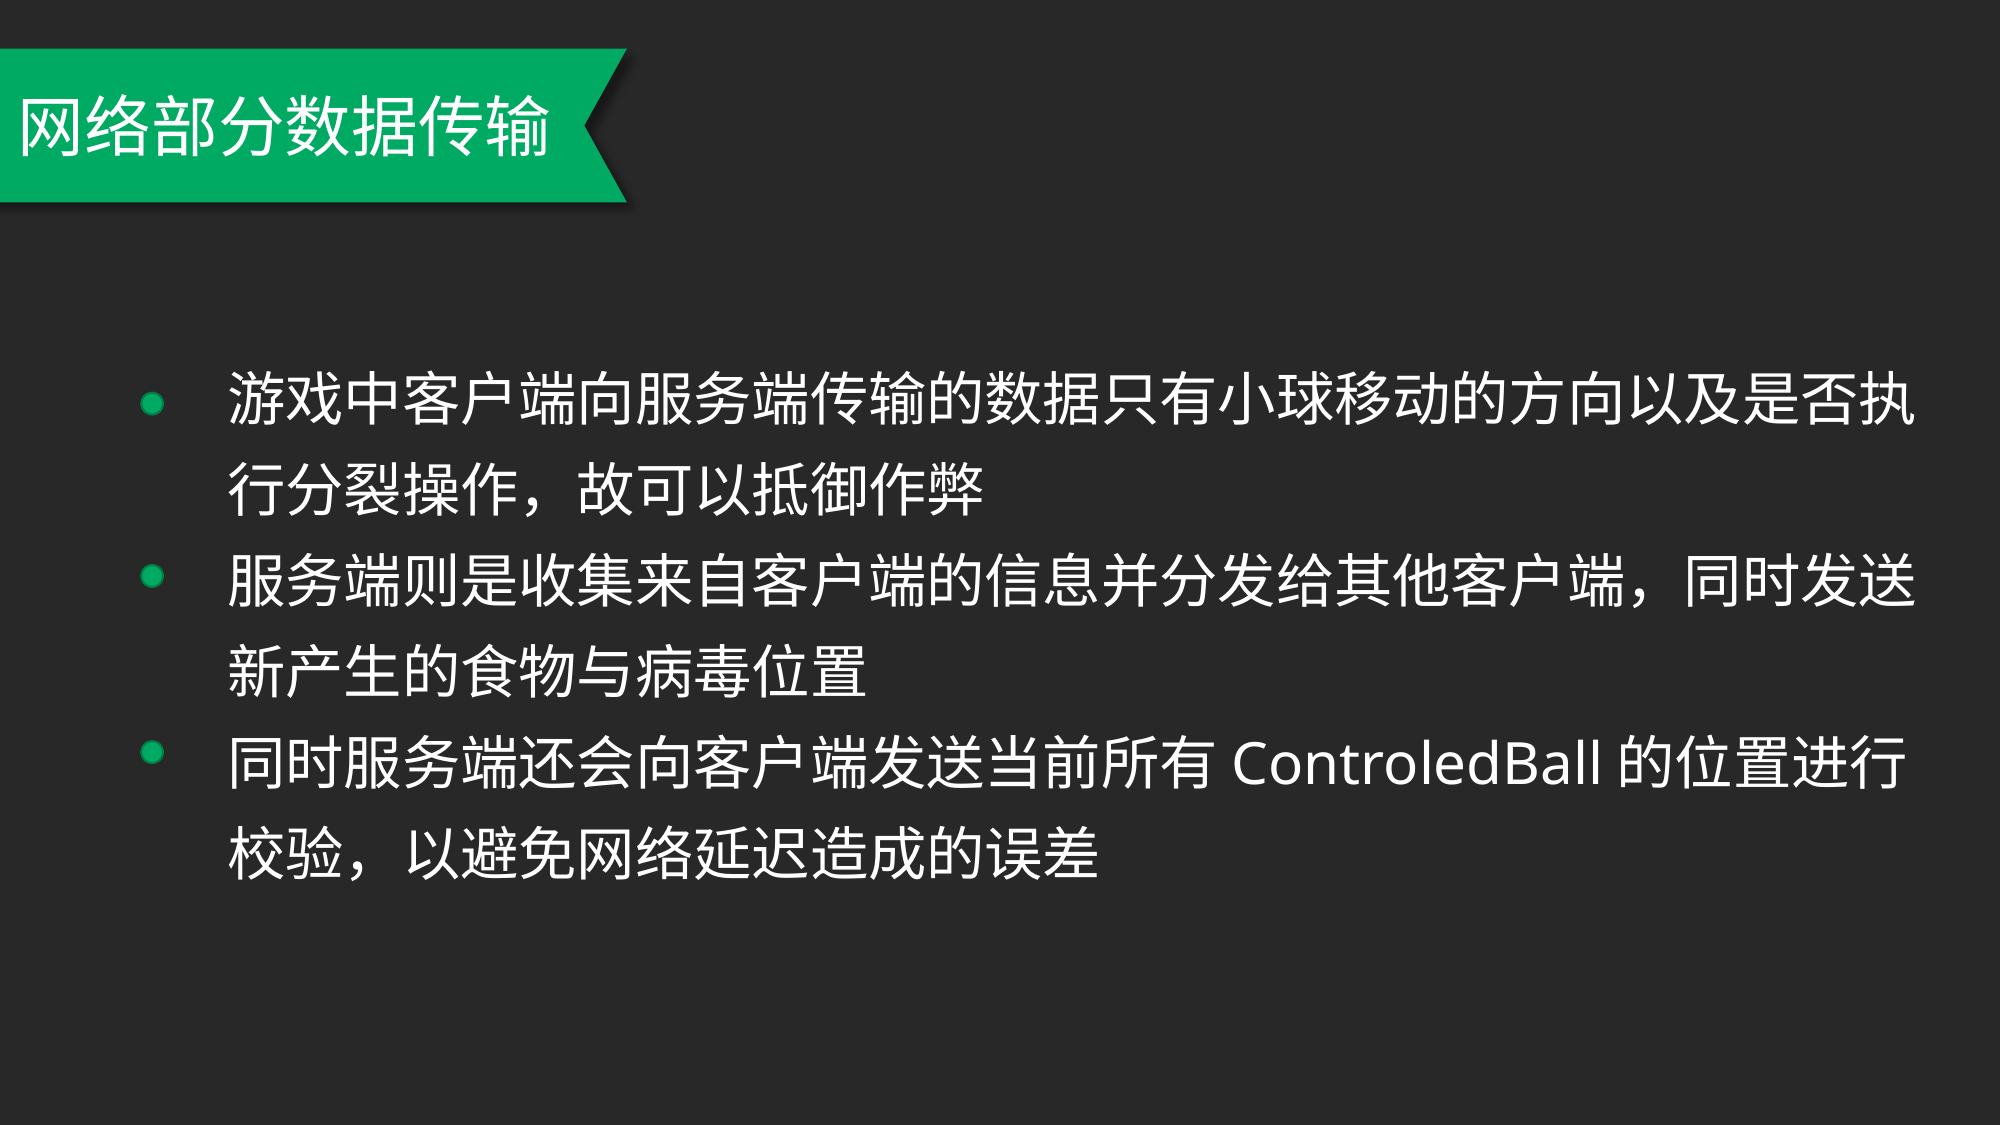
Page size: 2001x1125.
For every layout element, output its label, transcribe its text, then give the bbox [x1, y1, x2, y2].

text_box [0, 48, 628, 203]
text_box [140, 564, 165, 588]
text_box 网络部分数据传输 [3, 77, 598, 173]
text_box [140, 740, 165, 765]
text_box [140, 391, 165, 416]
text_box 游戏中客户端向服务端传输的数据只有小球移动的方向以及是否执行分裂操作，故可以抵御作弊 服务端则是收集来自客户端的信息并分发给其他客户端，同时发送新产生的食物与病毒位置 同时服务端还会向客户端发送当前所有ControledBall的位置进行校验，以避免网络延迟造成的误差 [212, 333, 1943, 895]
